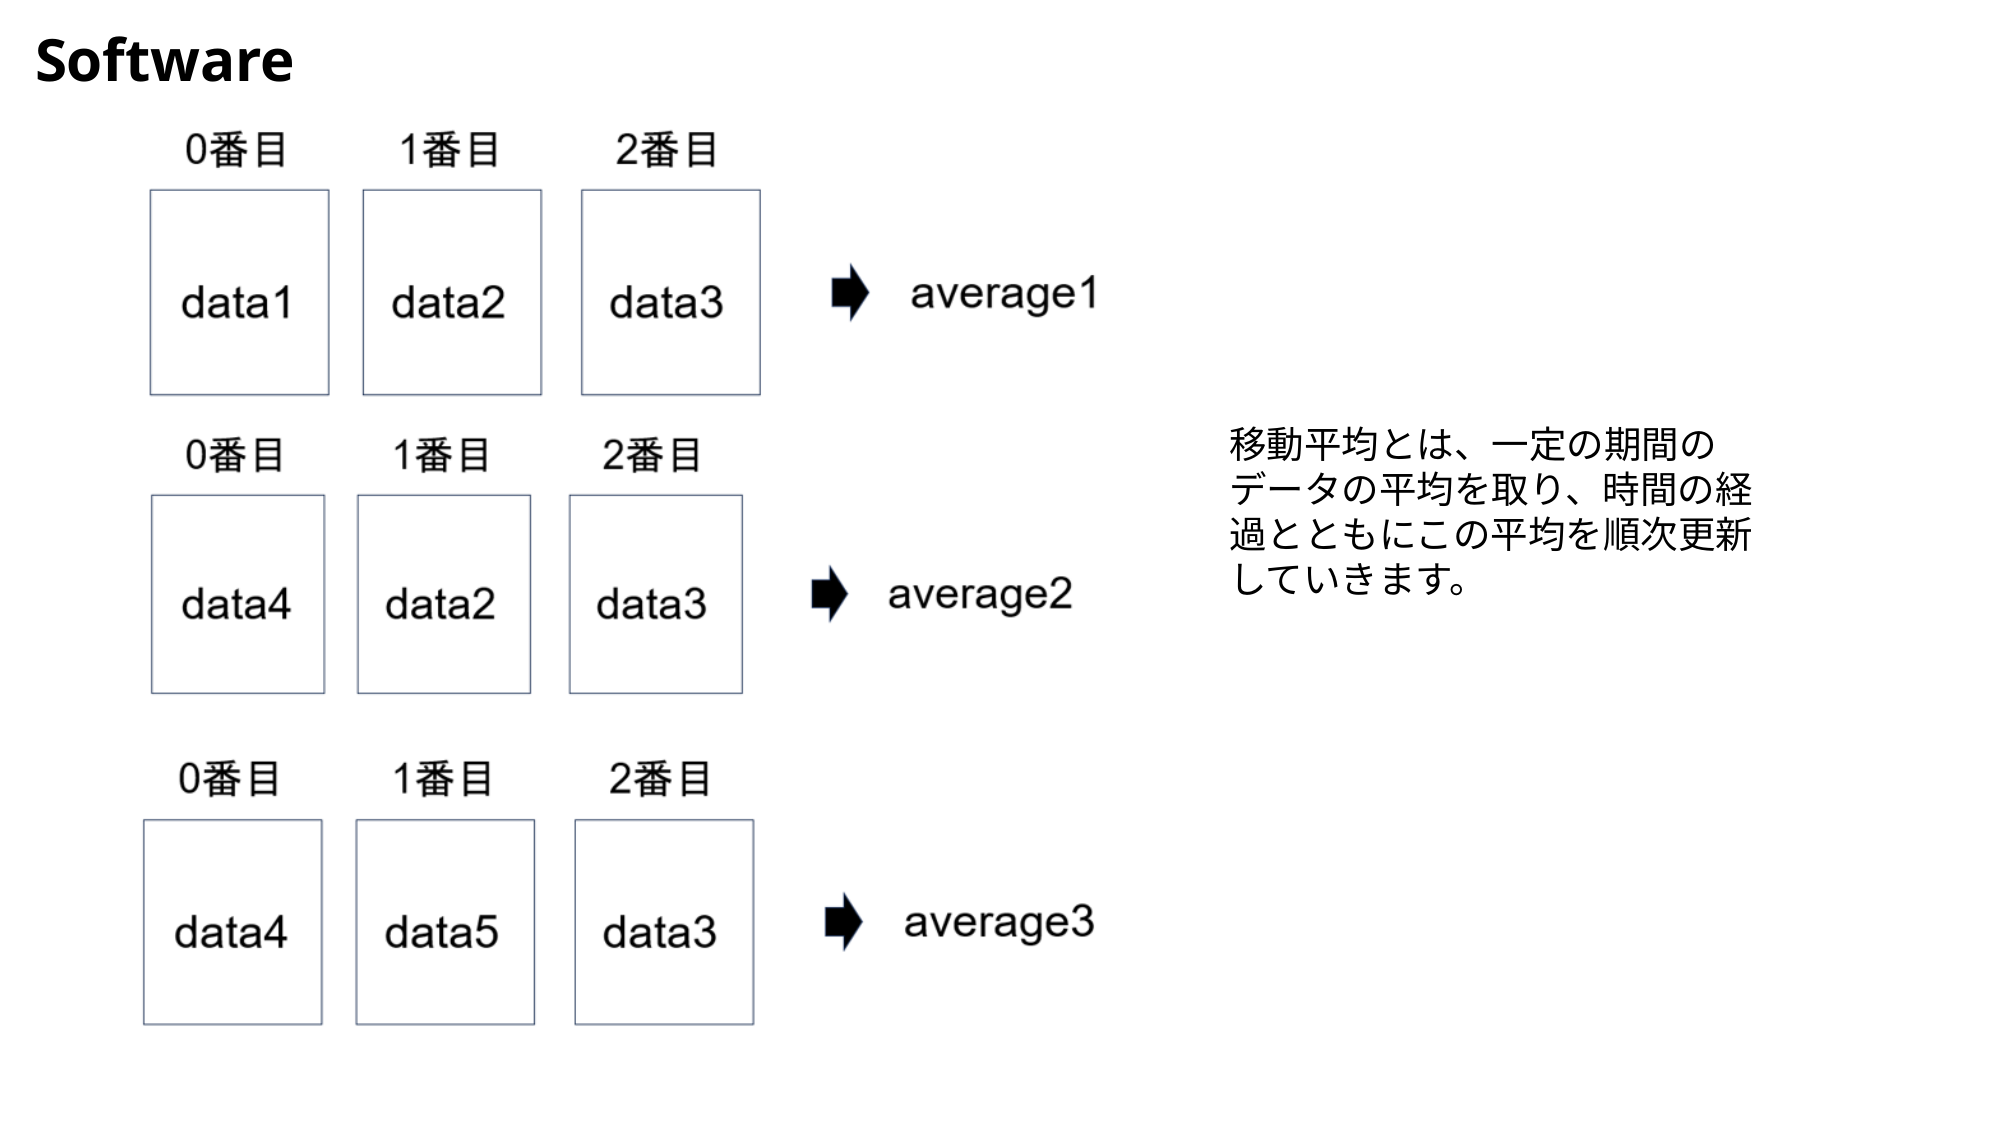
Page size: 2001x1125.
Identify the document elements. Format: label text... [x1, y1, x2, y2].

text_box 移動平均とは、一定の期間のデータの平均を取り、時間の経過とともにこの平均を順次更新していきます。 [1238, 413, 1772, 609]
picture [62, 85, 1238, 1110]
text_box Software [20, 16, 311, 101]
